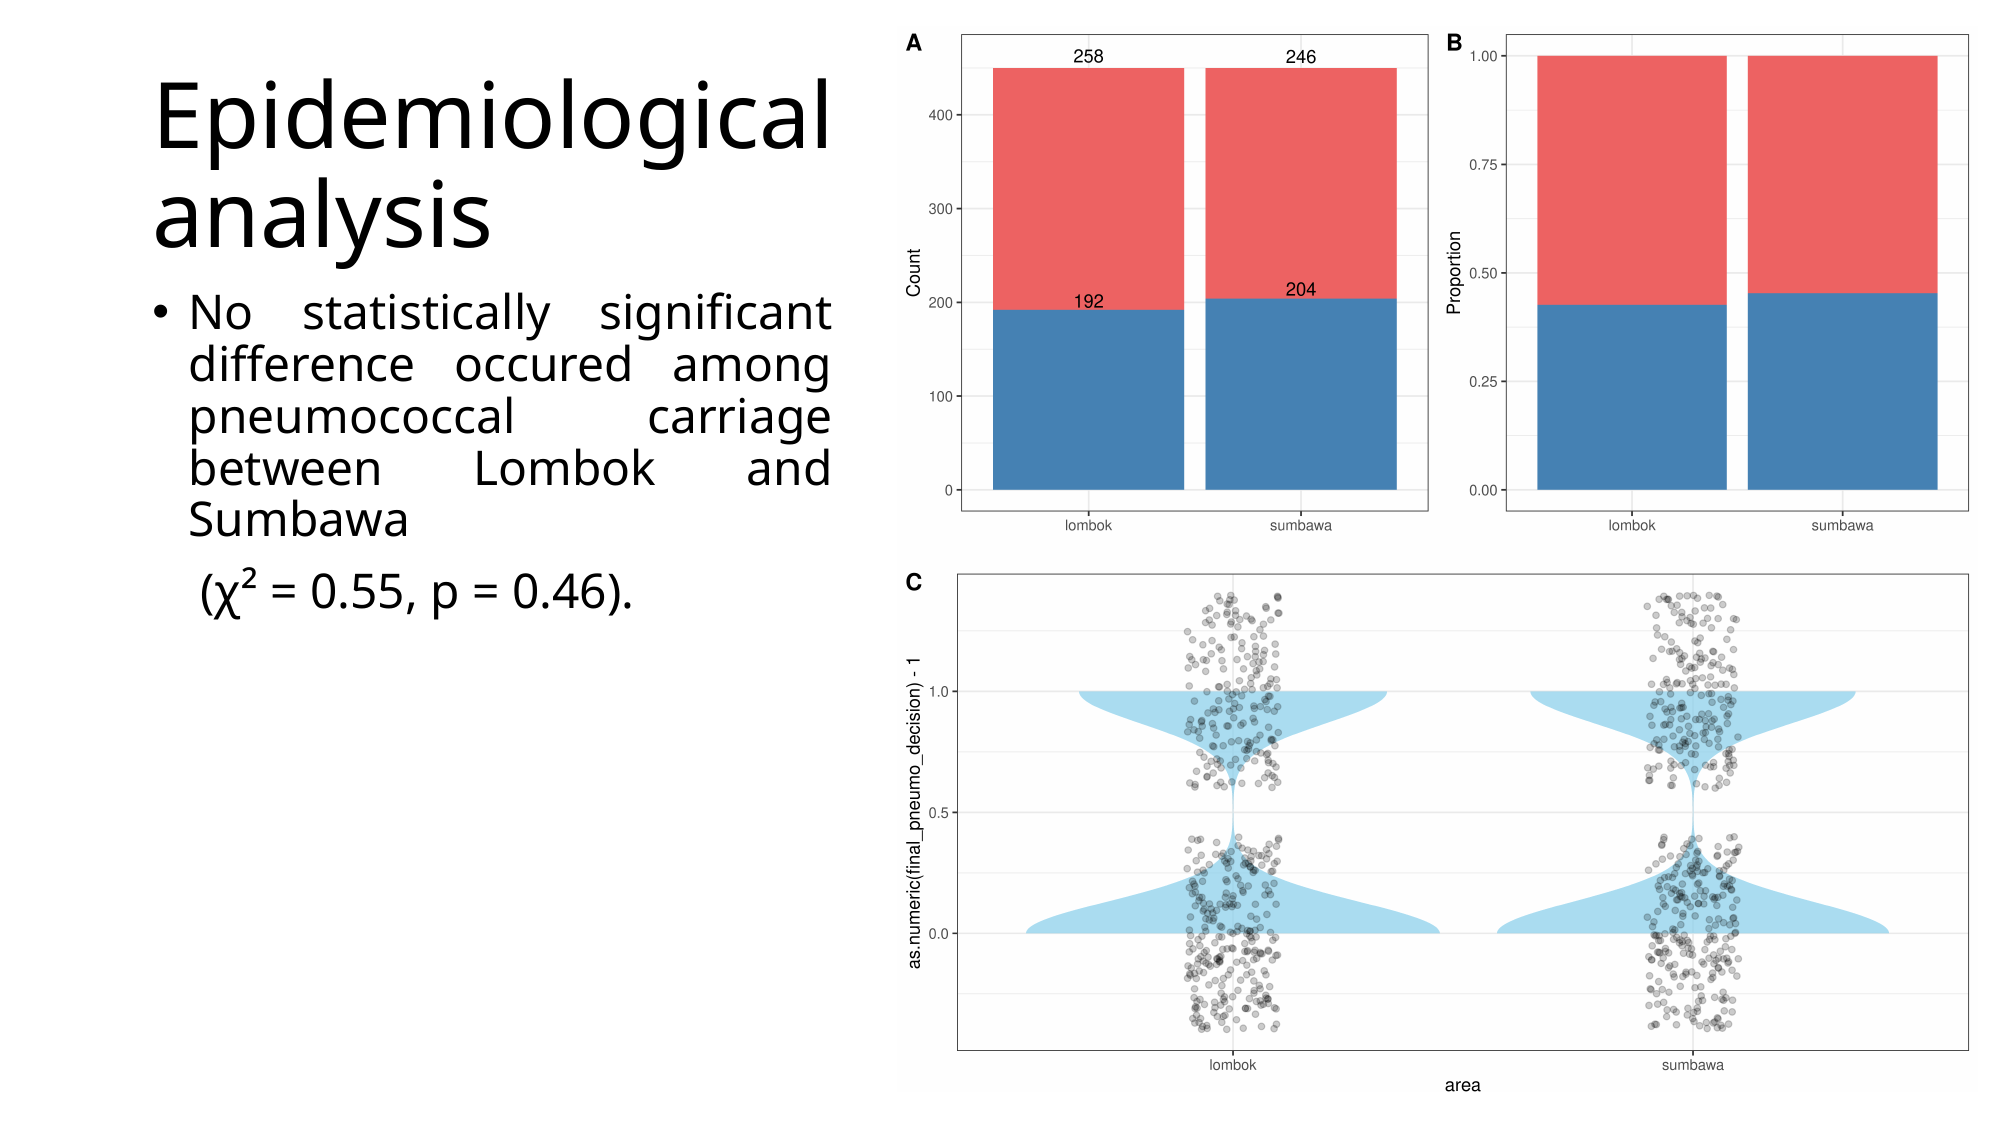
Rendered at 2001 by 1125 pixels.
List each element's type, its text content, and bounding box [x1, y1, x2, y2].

picture [894, 26, 1979, 1093]
list No statistically significant difference occured among pneumococcal carriage between Lombok and Sumbawa (χ² = 0.55, p = 0.46). [137, 280, 849, 629]
title Epidemiological analysis [137, 59, 894, 278]
